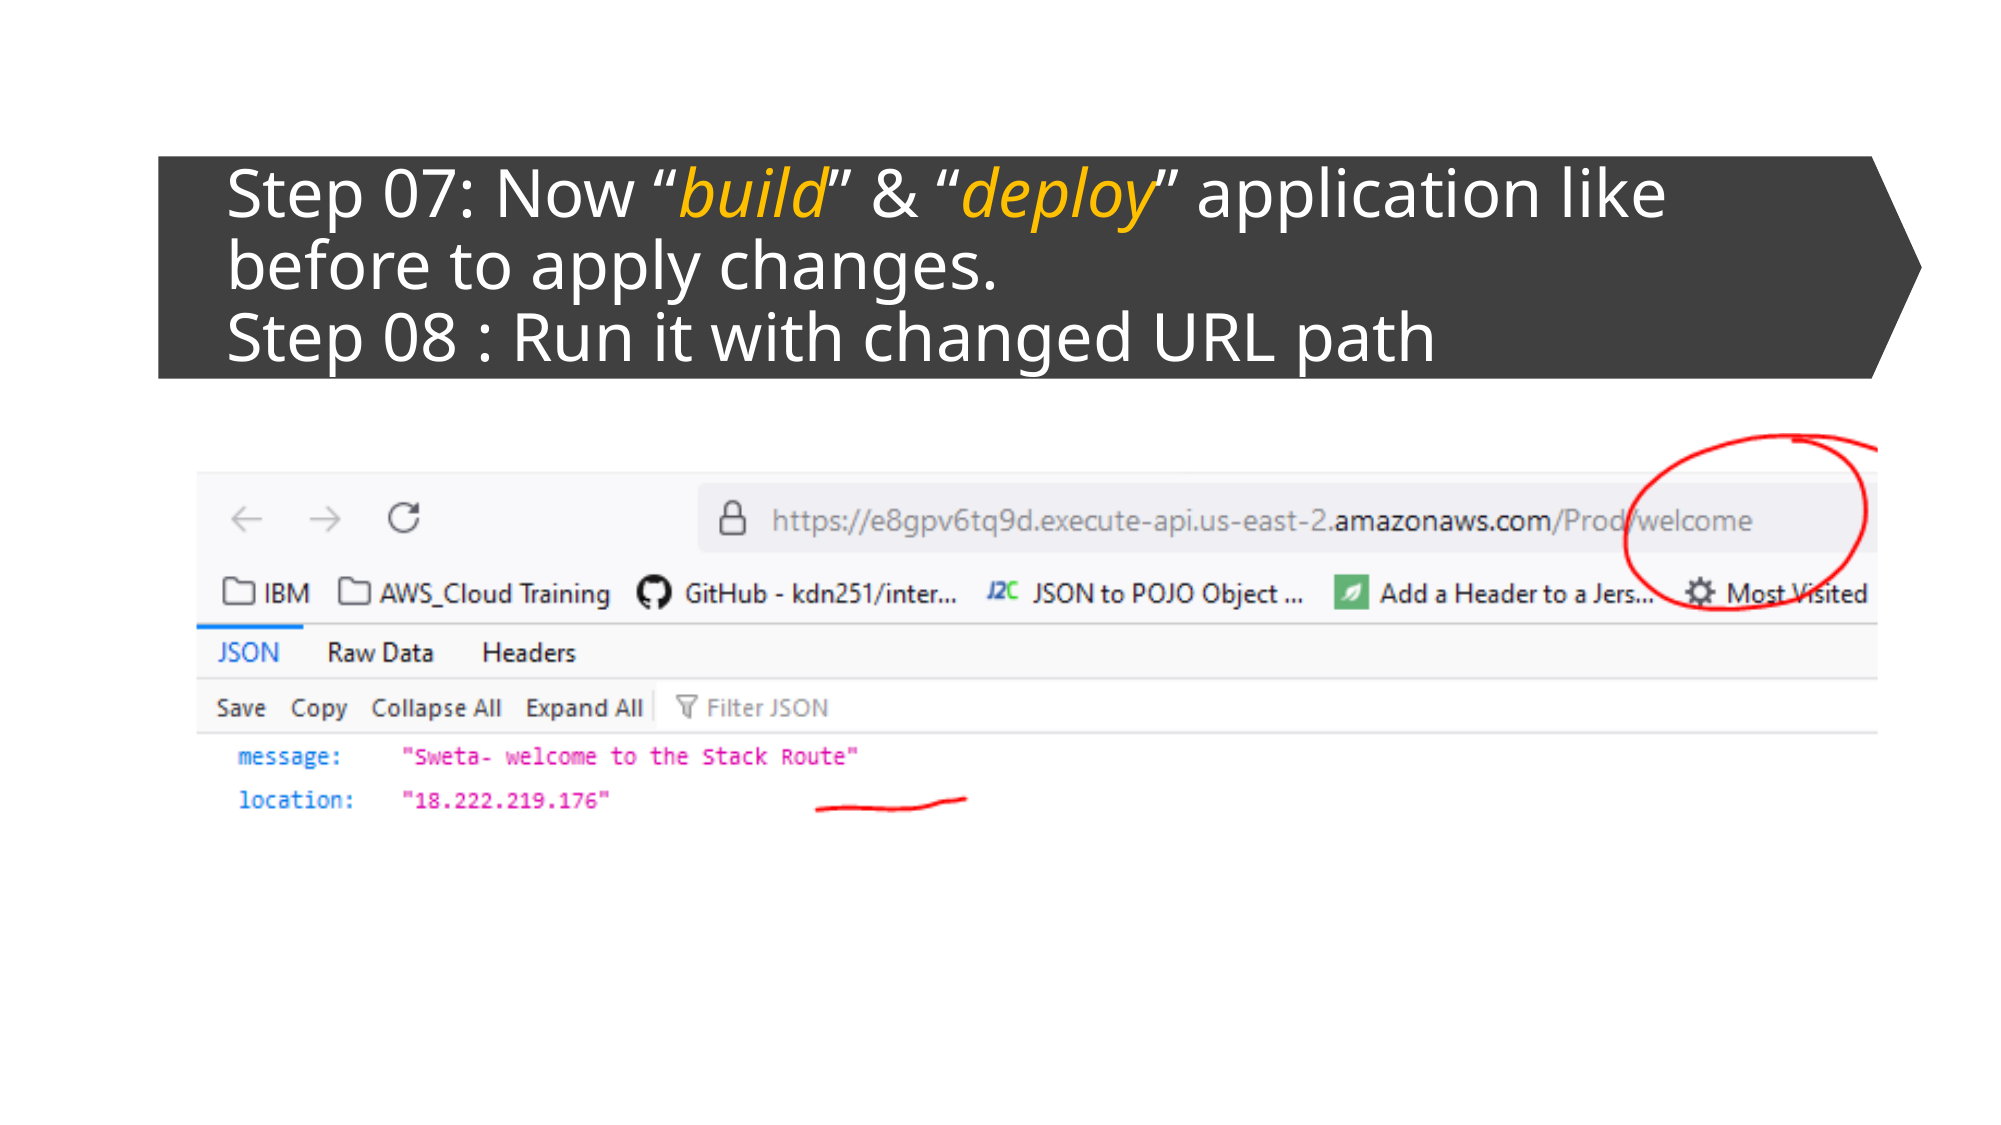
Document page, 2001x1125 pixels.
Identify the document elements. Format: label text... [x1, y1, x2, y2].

text_box [157, 155, 1923, 380]
title Step 07: Now “build” & “deploy” application like before to apply changes. Step 08 : Run it with changed URL path [211, 197, 1856, 339]
picture [194, 433, 1878, 846]
